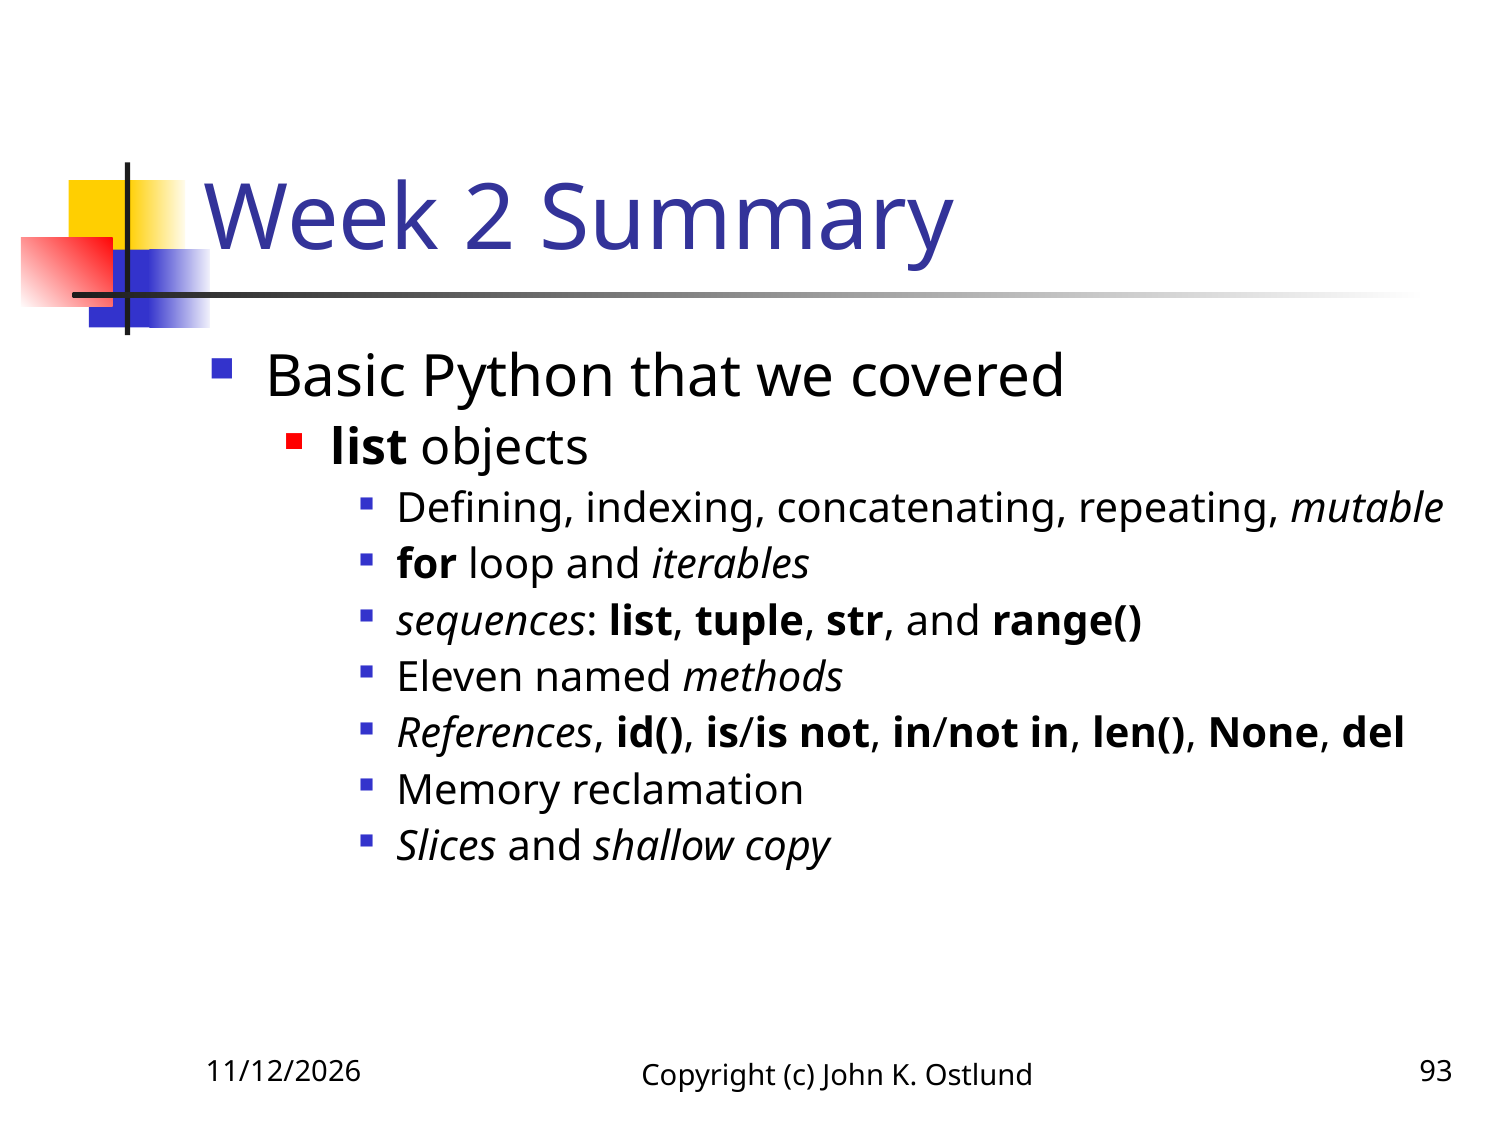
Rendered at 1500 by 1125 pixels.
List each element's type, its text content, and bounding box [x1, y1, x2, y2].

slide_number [190, 1023, 504, 1100]
list Basic Python that we covered list objects Defining, indexing, concatenating, repeating, mutable for loop and iterables sequences: list, tuple, str, and range() Eleven named methods References, id(), is/is not, in/not in, len(), None, del Memory reclamation Slices and shallow copy [193, 331, 1469, 1006]
title Week 2 Summary [188, 35, 1468, 275]
slide_number 93 [1154, 1023, 1468, 1100]
footer Copyright (c) John K. Ostlund [599, 1023, 1076, 1100]
